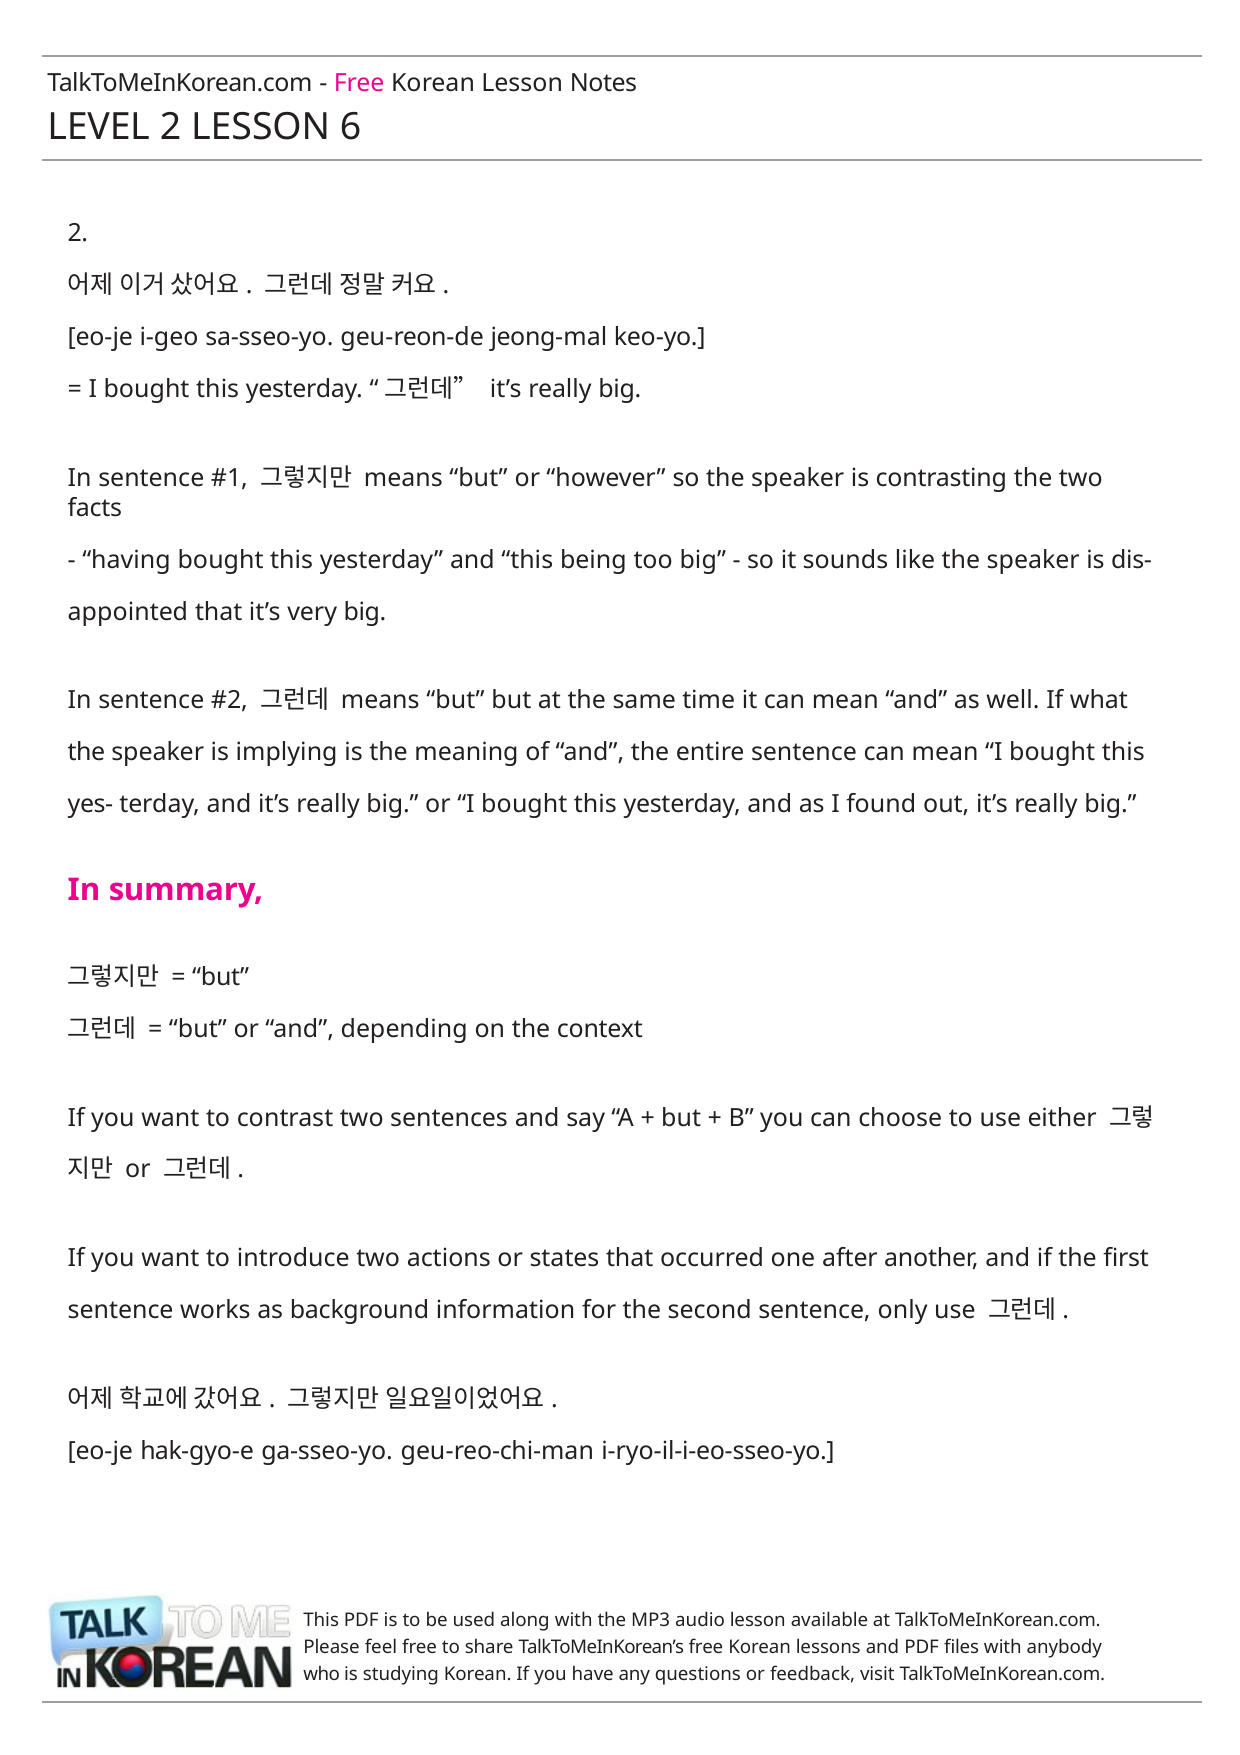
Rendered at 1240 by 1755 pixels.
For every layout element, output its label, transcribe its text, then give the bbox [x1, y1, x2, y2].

picture [46, 1593, 293, 1691]
footer This PDF is to be used along with the MP3 audio lesson available at TalkToMeInKorean.com. Please feel free to share TalkToMeInKorean’s free Korean lessons and PDF files with anybody who is studying Korean. If you have any questions or feedback, visit TalkToMeInKorean.com. [301, 1607, 1119, 1755]
text_box TalkToMeInKorean.com - Free Korean Lesson Notes LEVEL 2 LESSON 6 2. 어제 이거 샀어요. 그런데 정말 커요. [eo-je i-geo sa-sseo-yo. geu-reon-de jeong-mal keo-yo.] = I bought this yesterday. “그런데” it’s really big. In sentence #1, 그렇지만 means “but” or “however” so the speaker is contrasting the two facts - “having bought this yesterday” and “this being too big” - so it sounds like the speaker is dis- appointed that it’s very big. In sentence #2, 그런데 means “but” but at the same time it can mean “and” as well. If what the speaker is implying is the meaning of “and”, the entire sentence can mean “I bought this yes- terday, and it’s really big.” or “I bought this yesterday, and as I found out, it’s really big.” In summary, 그렇지만 = “but” 그런데 = “but” or “and”, depending on the context If you want to contrast two sentences and say “A + but + B” you can choose to use either 그렇 지만 or 그런데. If you want to introduce two actions or states that occurred one after another, and if the first sentence works as background information for the second sentence, only use 그런데. 어제 학교에 갔어요. 그렇지만 일요일이었어요. [eo-je hak-gyo-e ga-sseo-yo. geu-reo-chi-man i-ryo-il-i-eo-sseo-yo.] [45, 61, 1162, 1465]
